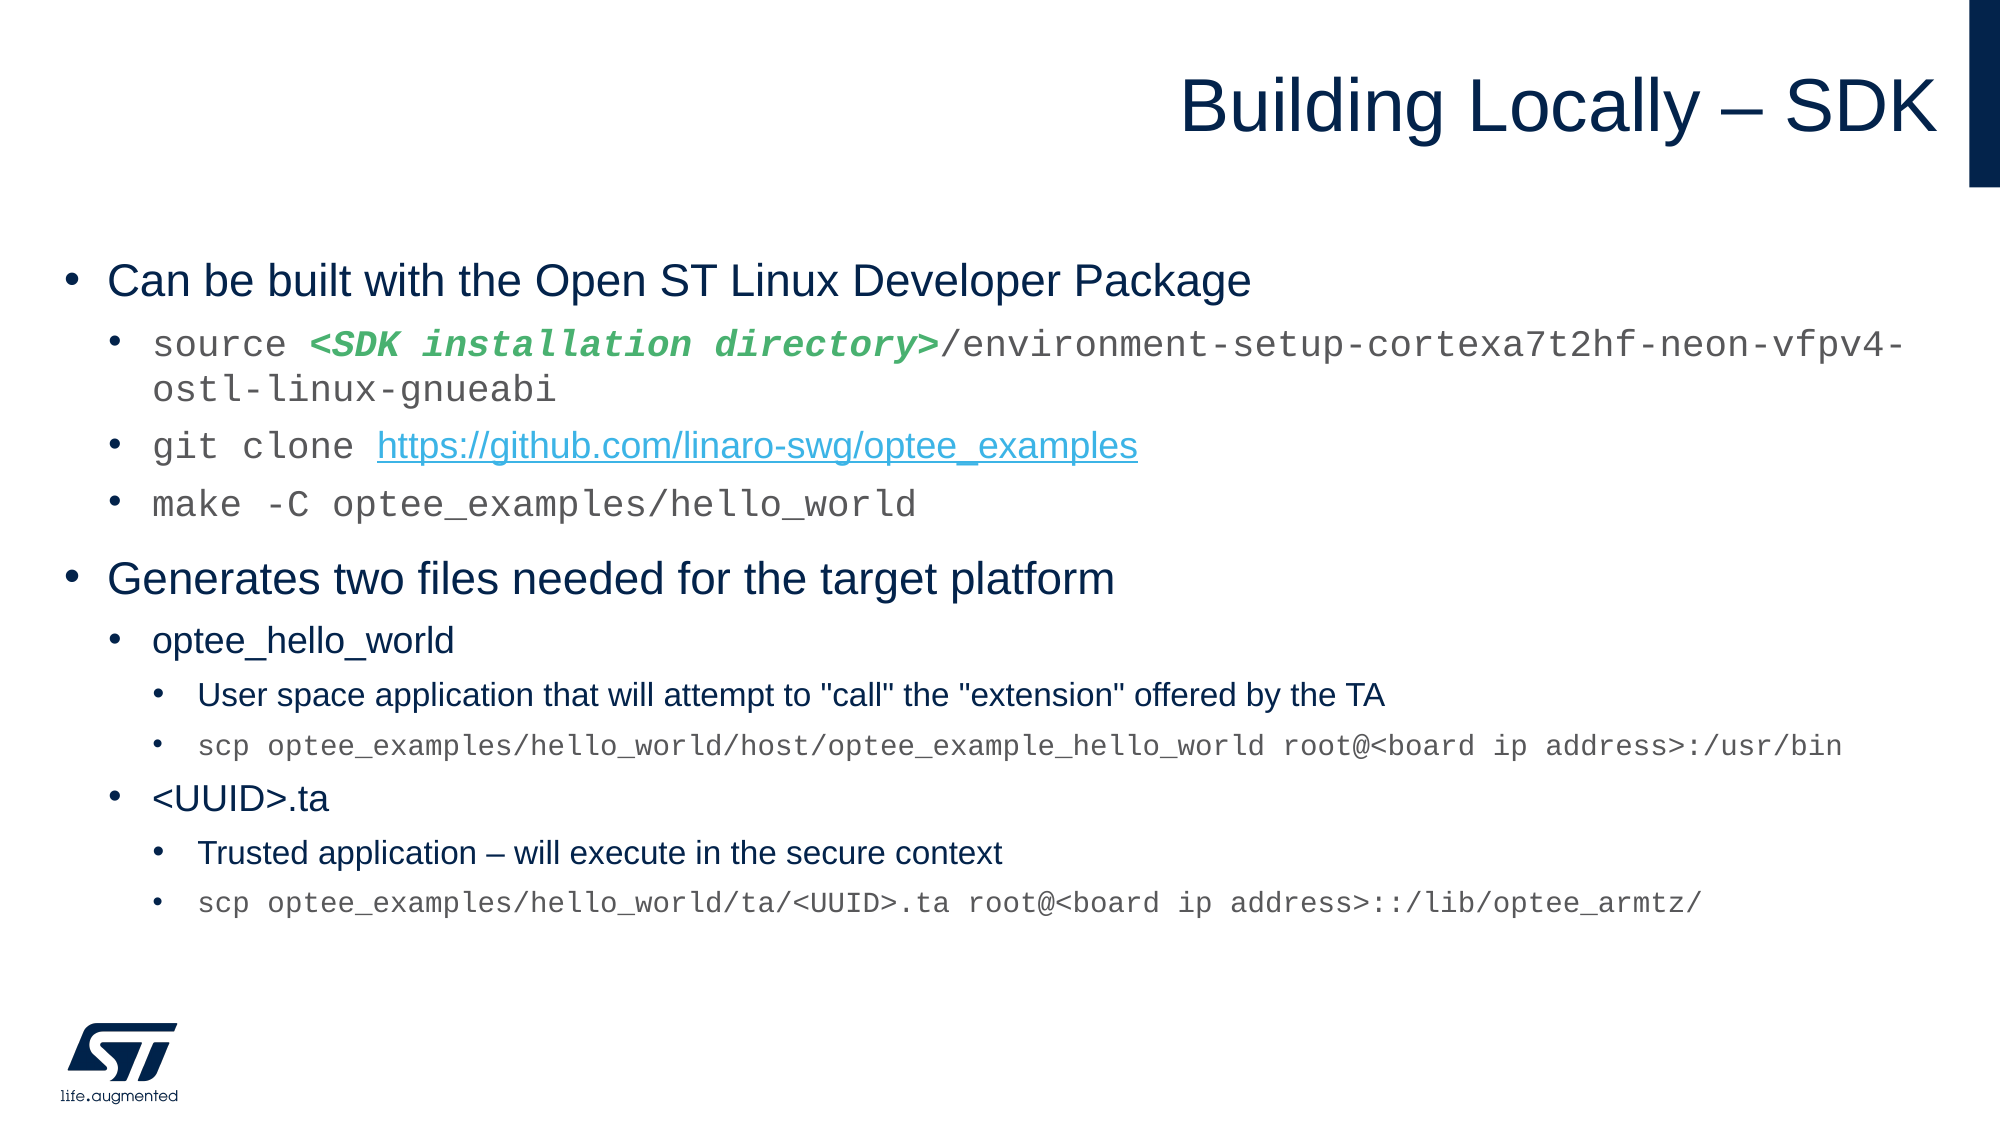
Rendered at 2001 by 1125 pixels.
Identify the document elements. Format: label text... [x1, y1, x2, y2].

picture [37, 999, 201, 1125]
title Building Locally – SDK [49, 0, 1954, 215]
list Can be built with the Open ST Linux Developer Package source <SDK installation directory>/environment-setup-cortexa7t2hf-neon-vfpv4-ostl-linux-gnueabi git clone https://github.com/linaro-swg/optee_examples make -C optee_examples/hello_world Generates two files needed for the target platform optee_hello_world User space application that will attempt to "call" the "extension" offered by the TA scp optee_examples/hello_world/host/optee_example_hello_world root@<board ip address>:/usr/bin <UUID>.ta Trusted application – will execute in the secure context scp optee_examples/hello_world/ta/<UUID>.ta root@<board ip address>::/lib/optee_armtz/ [49, 243, 1951, 1000]
